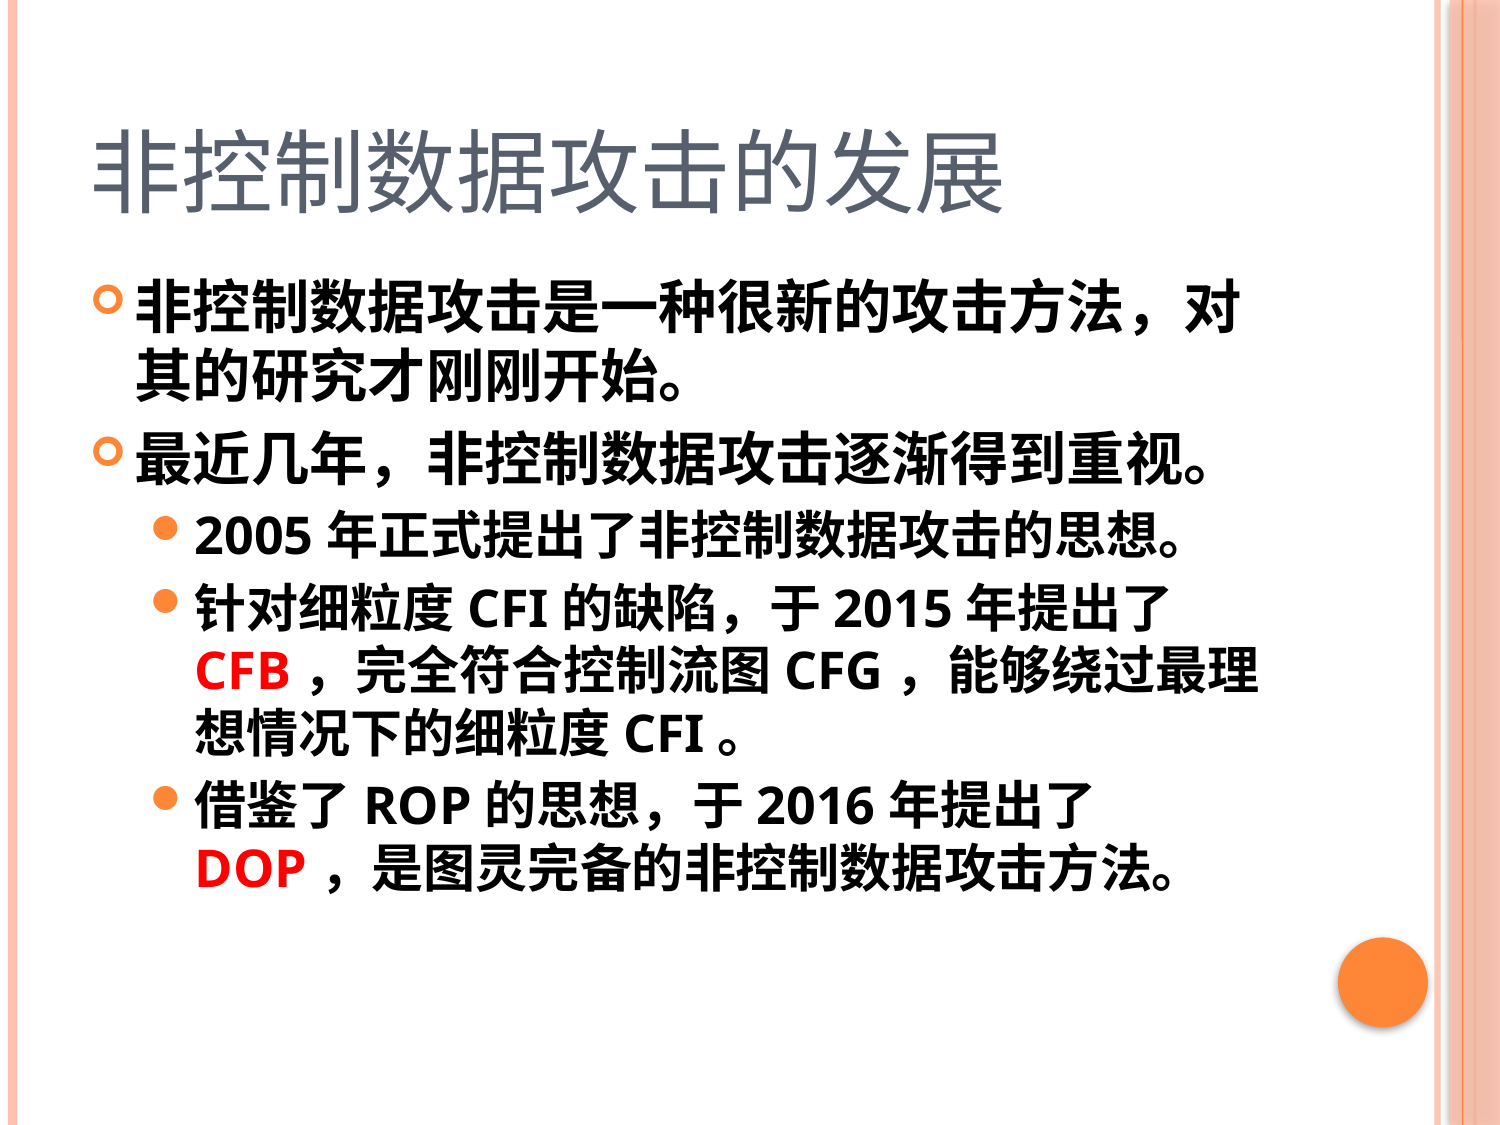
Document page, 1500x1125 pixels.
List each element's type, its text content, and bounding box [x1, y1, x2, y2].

list 非控制数据攻击是一种很新的攻击方法，对其的研究才刚刚开始。 最近几年，非控制数据攻击逐渐得到重视。 2005年正式提出了非控制数据攻击的思想。 针对细粒度CFI的缺陷，于2015年提出了CFB，完全符合控制流图CFG，能够绕过最理想情况下的细粒度CFI。 借鉴了ROP的思想，于2016年提出了DOP，是图灵完备的非控制数据攻击方法。 [75, 262, 1300, 1062]
title 非控制数据攻击的发展 [75, 45, 1300, 233]
